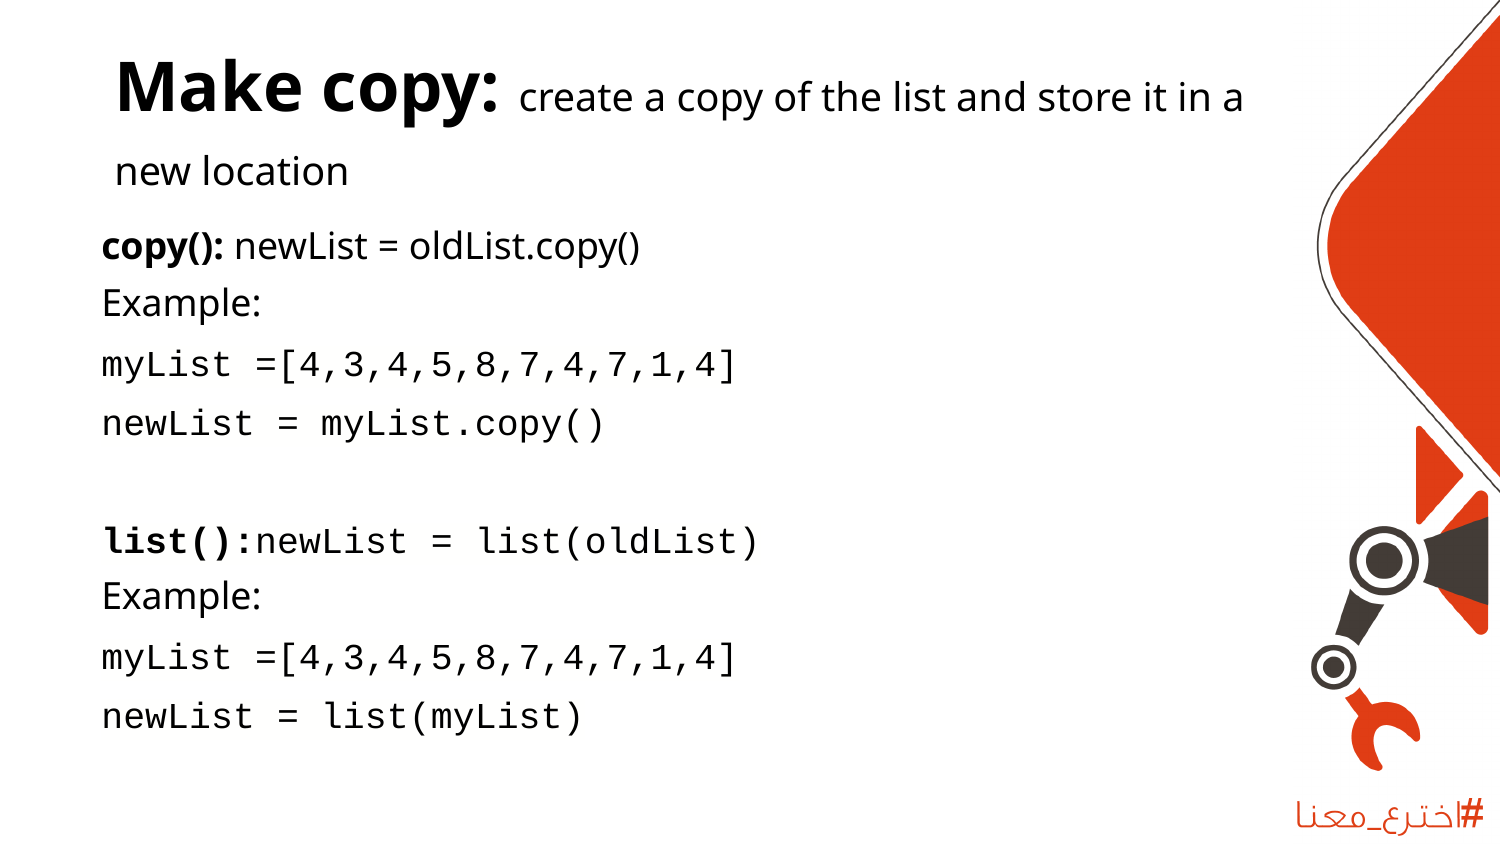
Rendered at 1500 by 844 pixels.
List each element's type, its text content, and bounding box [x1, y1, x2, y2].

list copy(): newList = oldList.copy() Example: myList =[4,3,4,5,8,7,4,7,1,4] newList = myList.copy() list():newList = list(oldList) Example: myList =[4,3,4,5,8,7,4,7,1,4] newList = list(myList) [89, 221, 1245, 785]
title Make copy: create a copy of the list and store it in a new location [103, 44, 1258, 208]
picture [1293, 0, 1500, 844]
